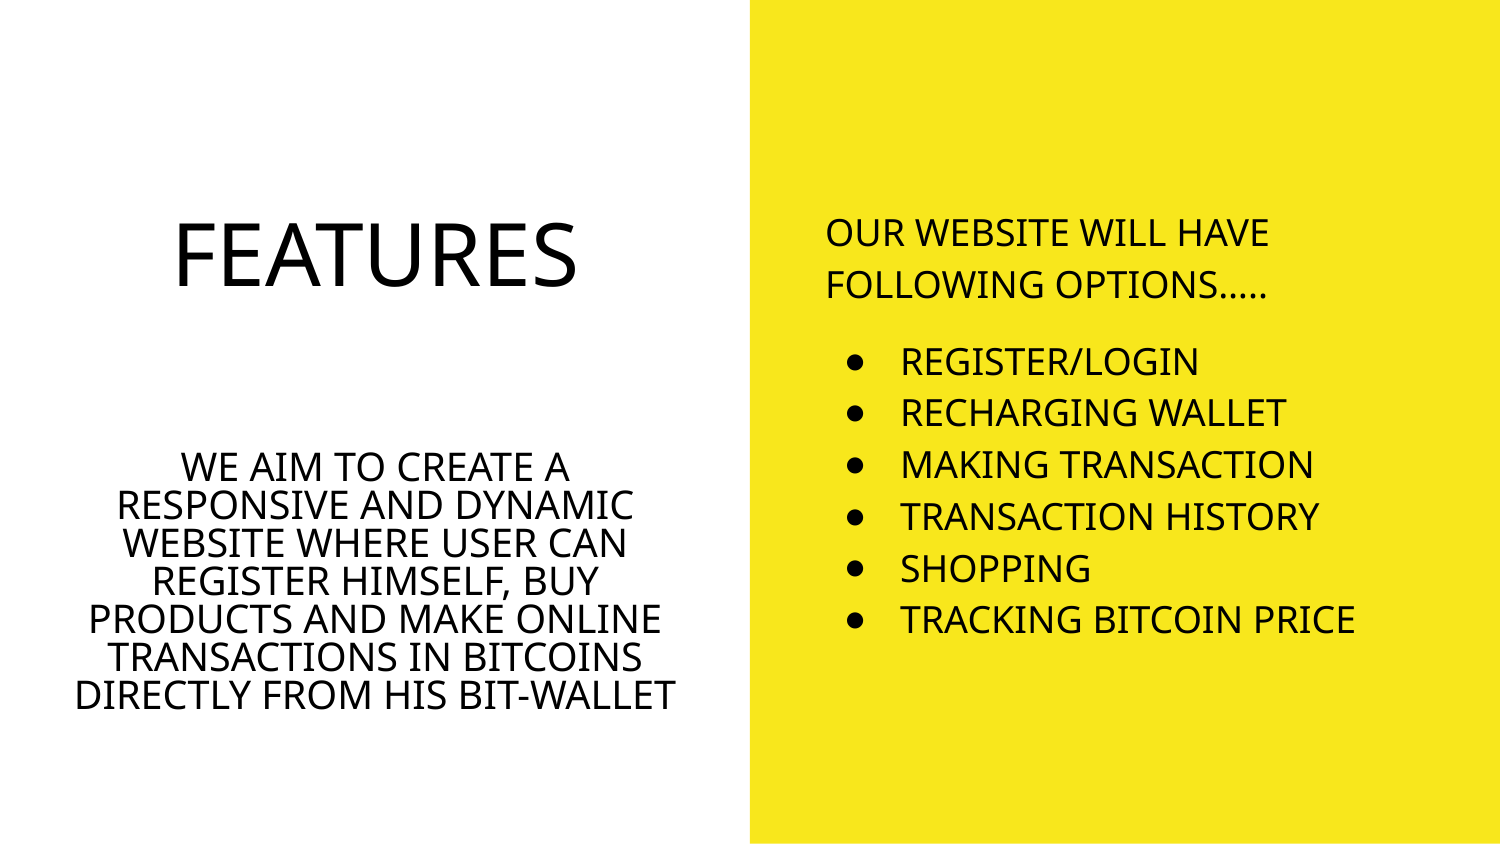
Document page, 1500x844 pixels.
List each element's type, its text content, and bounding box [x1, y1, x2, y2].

list OUR WEBSITE WILL HAVE FOLLOWING OPTIONS….. REGISTER/LOGIN RECHARGING WALLET MAKING TRANSACTION TRANSACTION HISTORY SHOPPING TRACKING BITCOIN PRICE [809, 118, 1441, 726]
title FEATURES [43, 104, 708, 399]
list WE AIM TO CREATE A RESPONSIVE AND DYNAMIC WEBSITE WHERE USER CAN REGISTER HIMSELF, BUY PRODUCTS AND MAKE ONLINE TRANSACTIONS IN BITCOINS DIRECTLY FROM HIS BIT-WALLET [43, 435, 708, 792]
